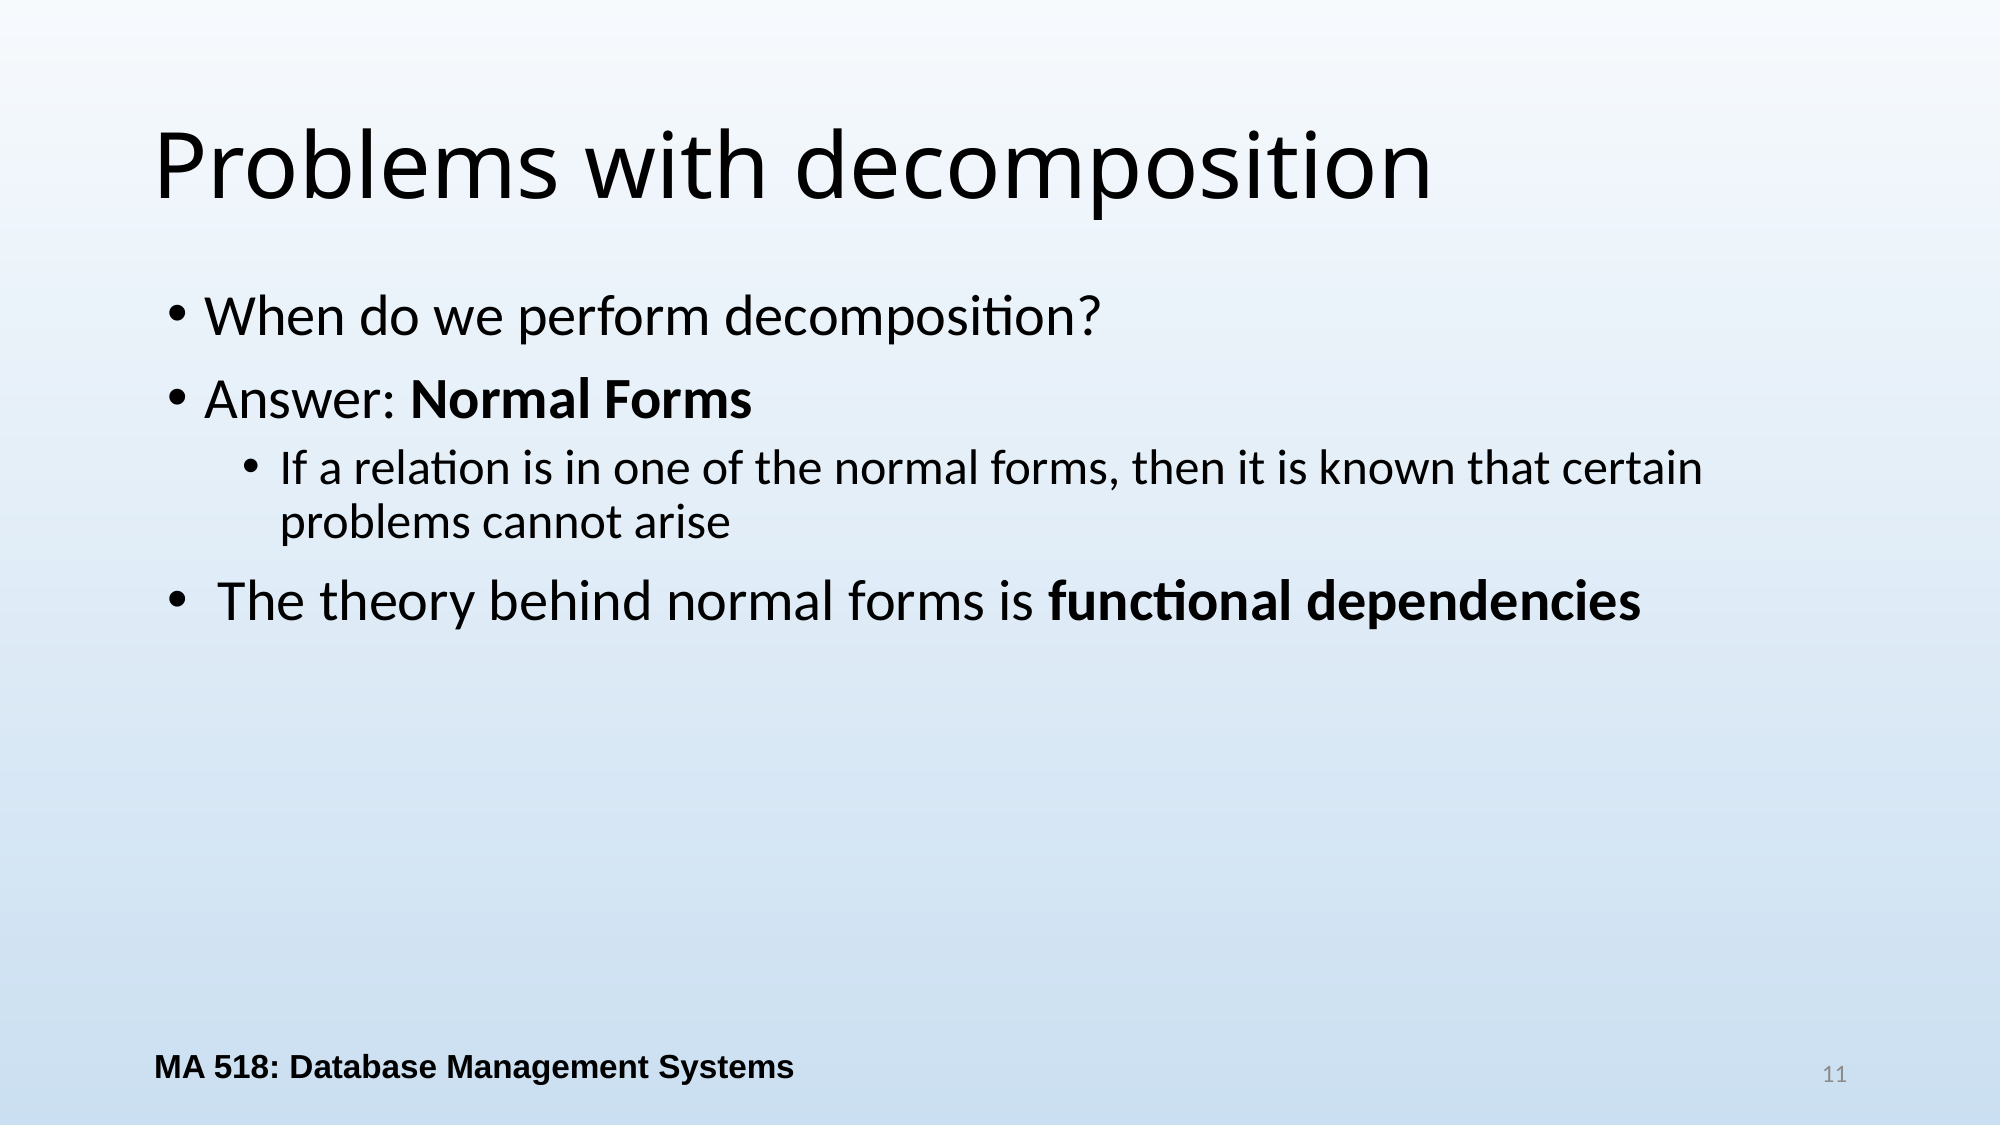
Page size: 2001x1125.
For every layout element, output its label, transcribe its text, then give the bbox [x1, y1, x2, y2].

text_box When do we perform decomposition? Answer: Normal Forms If a relation is in one of the normal forms, then it is known that certain problems cannot arise The theory behind normal forms is functional dependencies [152, 277, 1878, 1003]
slide_number 11 [1412, 1042, 1863, 1103]
title Problems with decomposition [137, 59, 1863, 278]
footer MA 518: Database Management Systems [137, 1035, 813, 1096]
